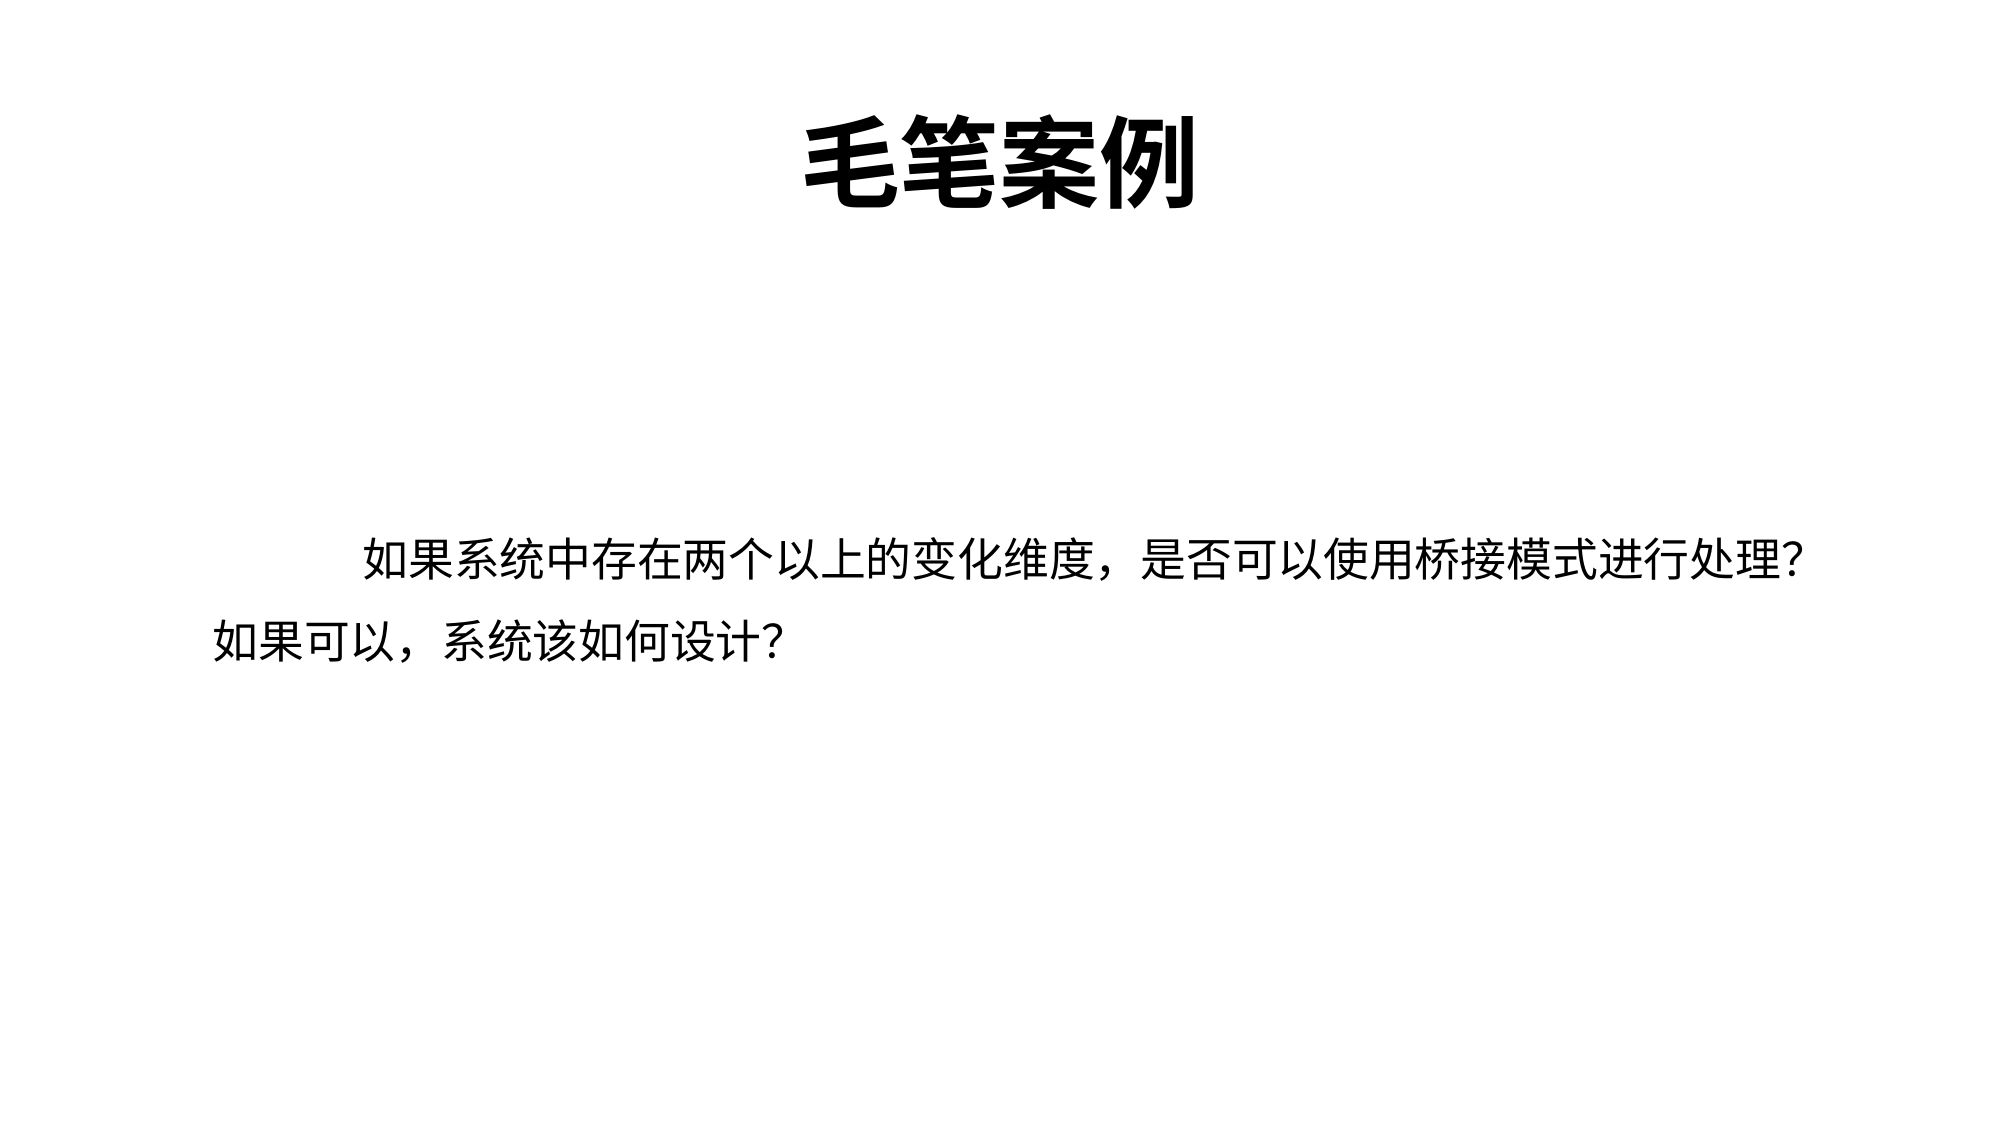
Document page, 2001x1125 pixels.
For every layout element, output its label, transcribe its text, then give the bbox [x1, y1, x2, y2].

text_box 如果系统中存在两个以上的变化维度，是否可以使用桥接模式进行处理？如果可以，系统该如何设计？ [198, 495, 1802, 676]
title 毛笔案例 [137, 59, 1863, 278]
